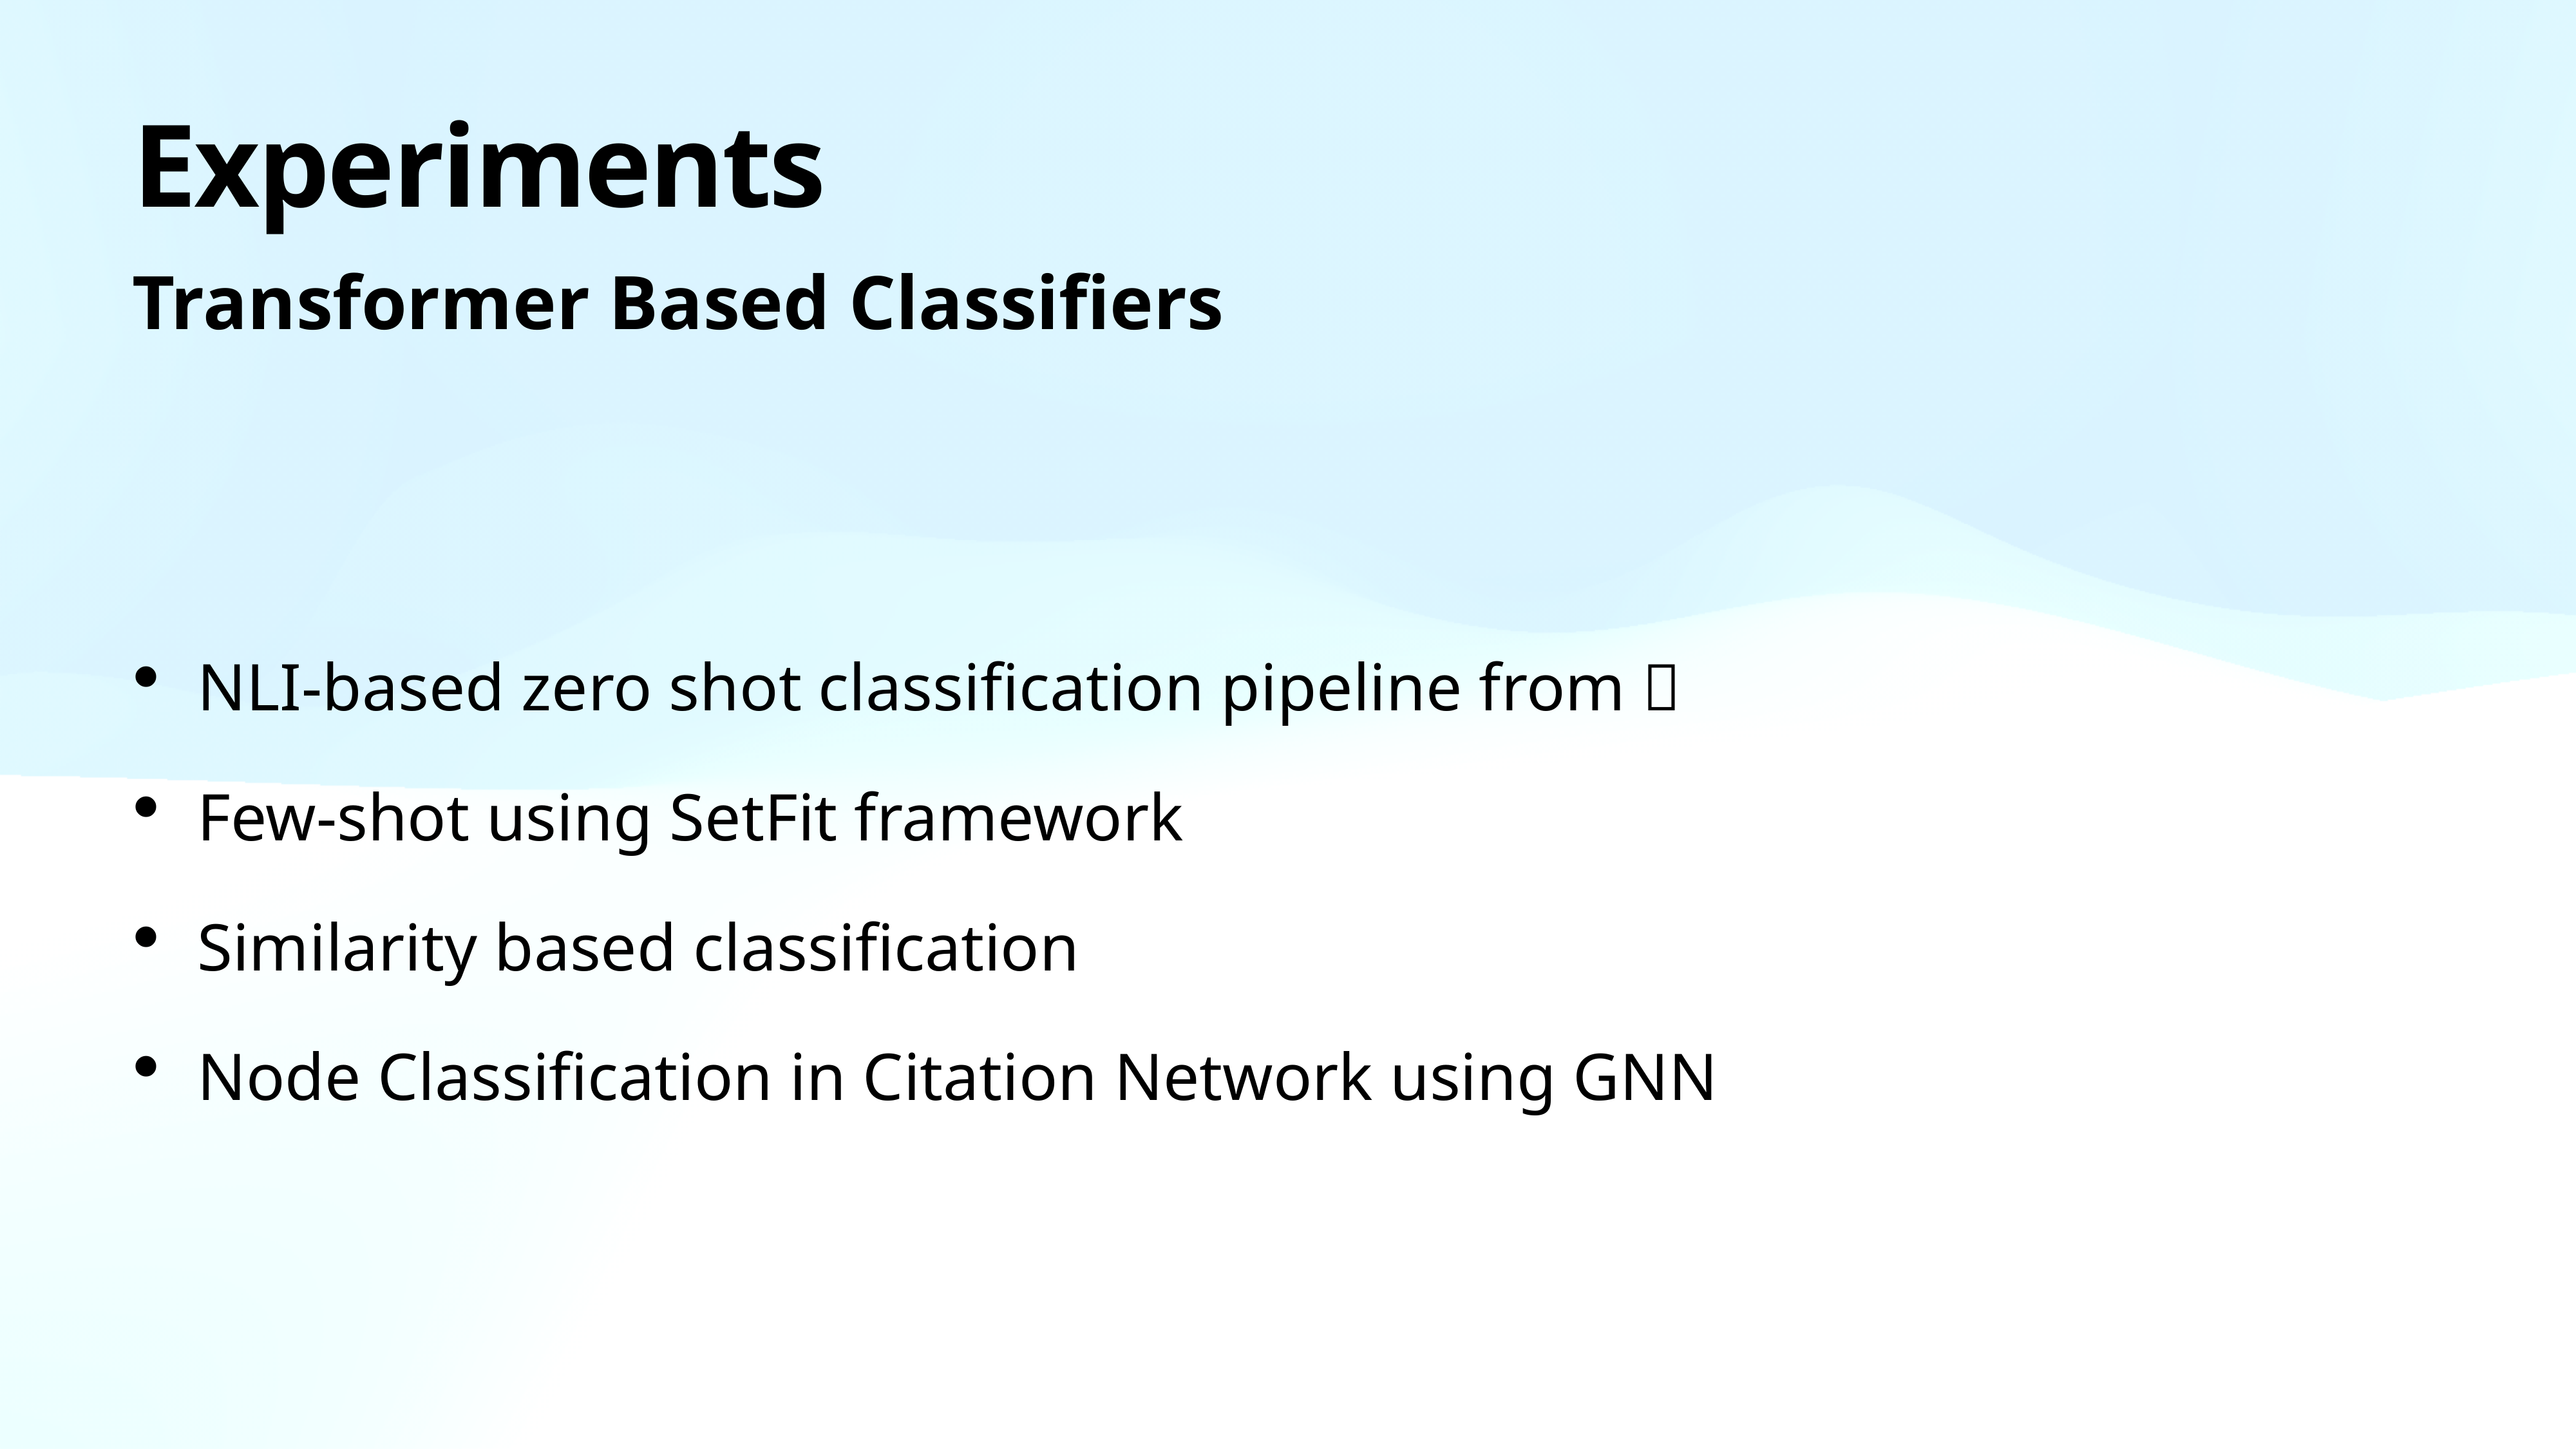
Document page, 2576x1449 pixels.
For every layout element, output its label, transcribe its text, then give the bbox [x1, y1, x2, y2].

title Experiments [127, 113, 2449, 250]
list NLI-based zero shot classification pipeline from 🤗 Few-shot using SetFit framework Similarity based classification Node Classification in Citation Network using GNN [127, 448, 2449, 1321]
picture [0, 0, 2576, 1449]
list Transformer Based Classifiers [127, 250, 2449, 350]
